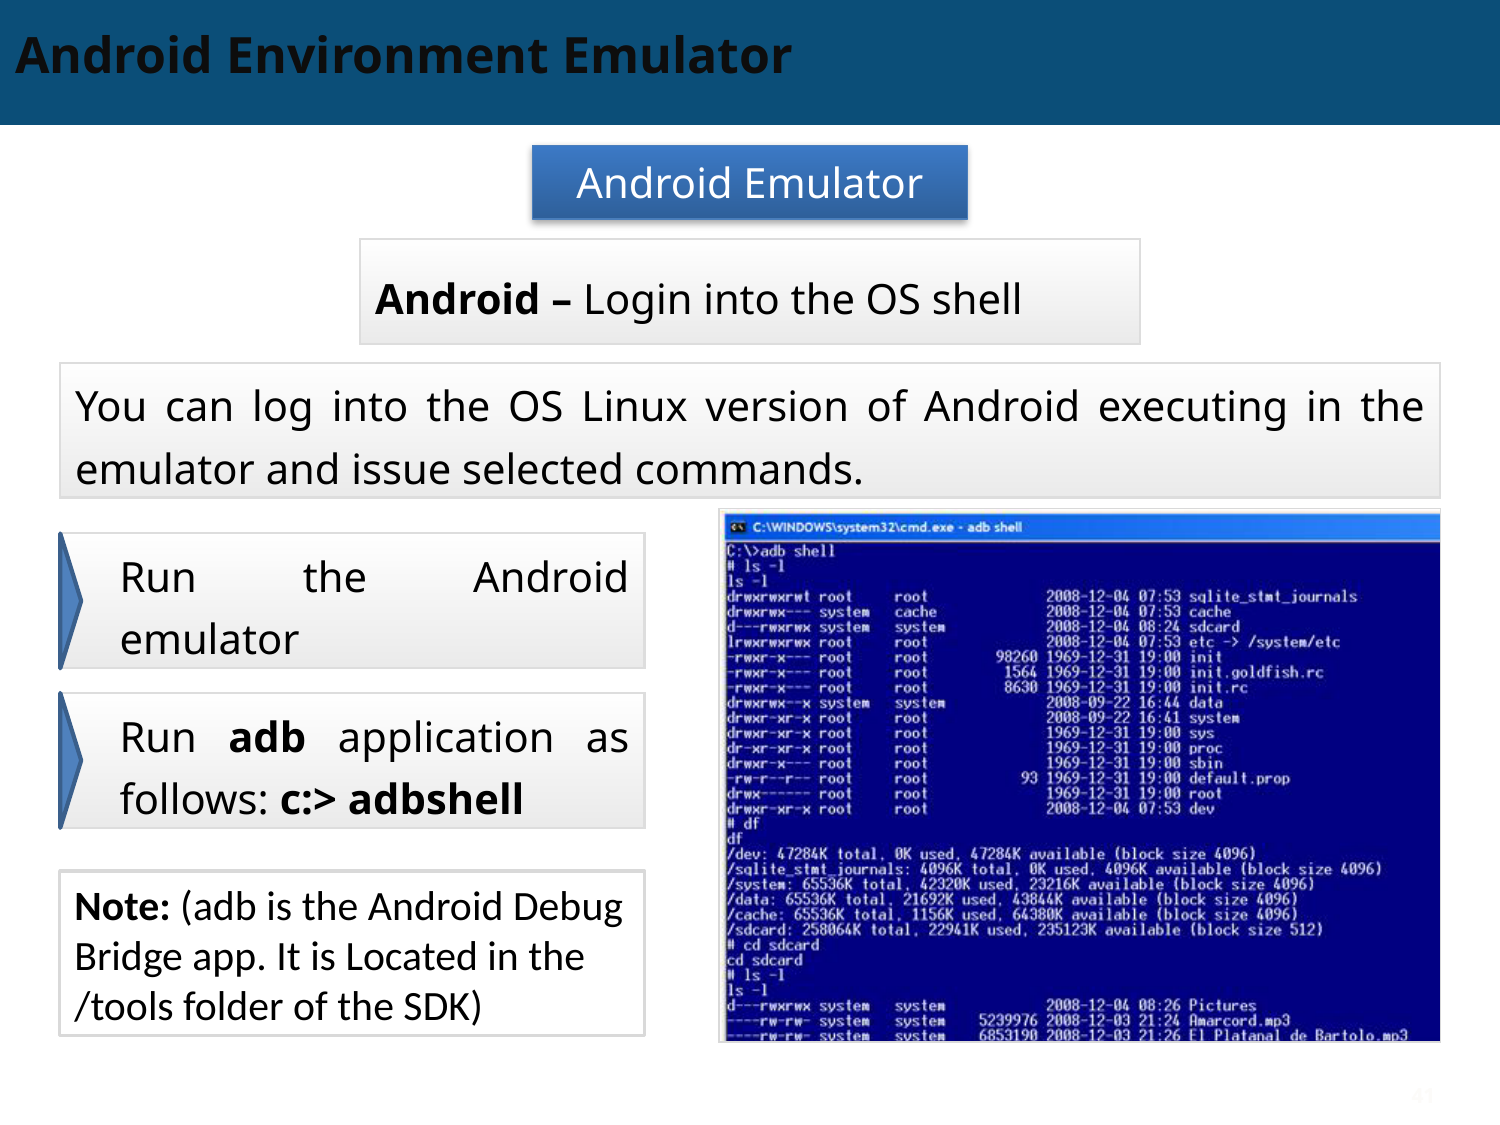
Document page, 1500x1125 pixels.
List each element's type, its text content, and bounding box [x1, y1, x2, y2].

text_box Android – Login into the OS shell [359, 238, 1140, 344]
title Android Environment Emulator [0, 21, 1351, 86]
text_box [59, 692, 645, 829]
picture [719, 508, 1441, 1042]
text_box Android Emulator [532, 145, 968, 220]
text_box You can log into the OS Linux version of Android executing in the emulator and issue selected commands. [59, 362, 1440, 498]
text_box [59, 533, 645, 669]
text_box Note: (adb is the Android Debug Bridge app. It is Located in the /tools folder of the SDK) [59, 871, 645, 1036]
